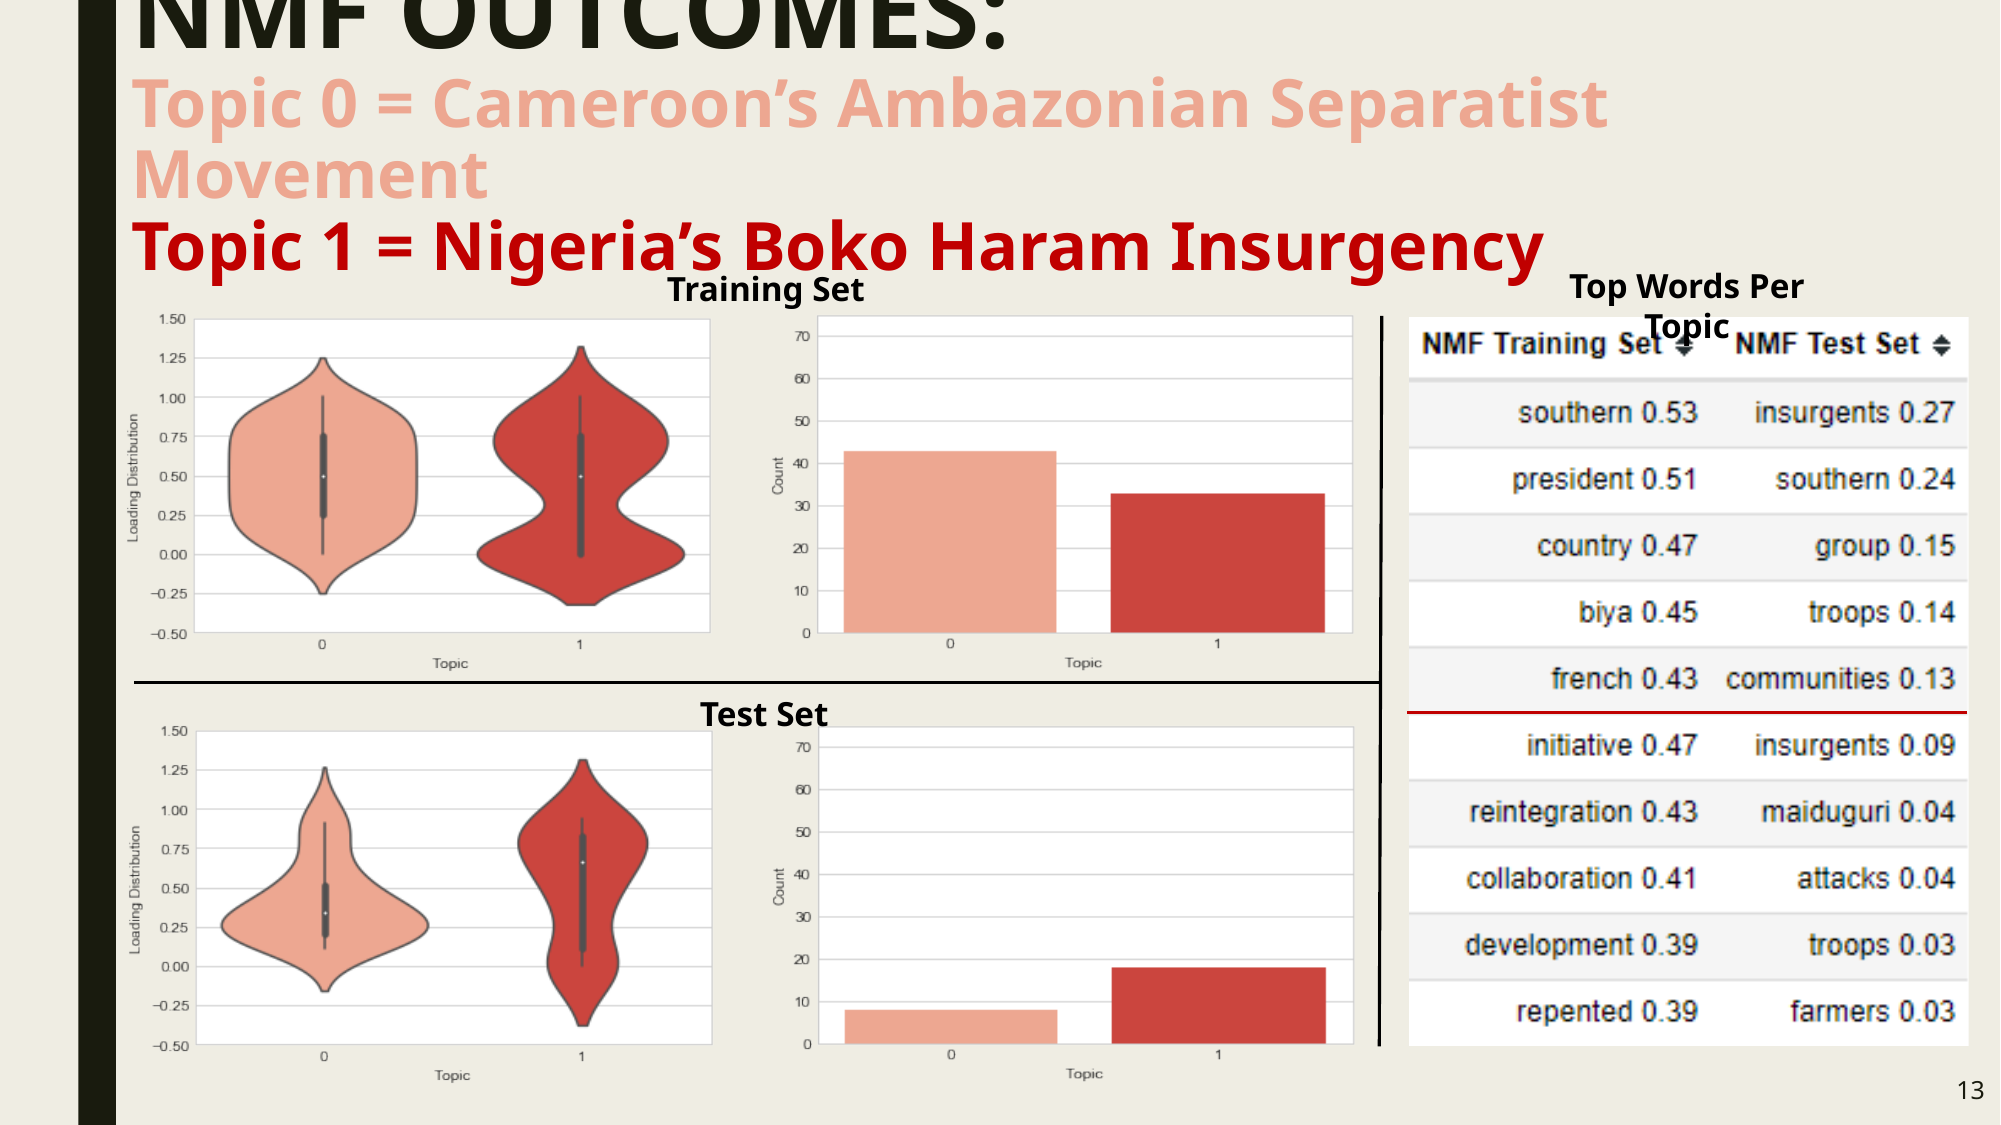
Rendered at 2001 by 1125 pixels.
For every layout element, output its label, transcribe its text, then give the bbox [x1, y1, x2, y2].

slide_number 13 [1738, 1058, 2000, 1125]
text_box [118, 258, 1969, 1092]
title NMF OUTCOMES: Topic 0 = Cameroon’s Ambazonian Separatist Movement Topic 1 = Nigeria’s Boko Haram Insurgency [116, 0, 1823, 244]
